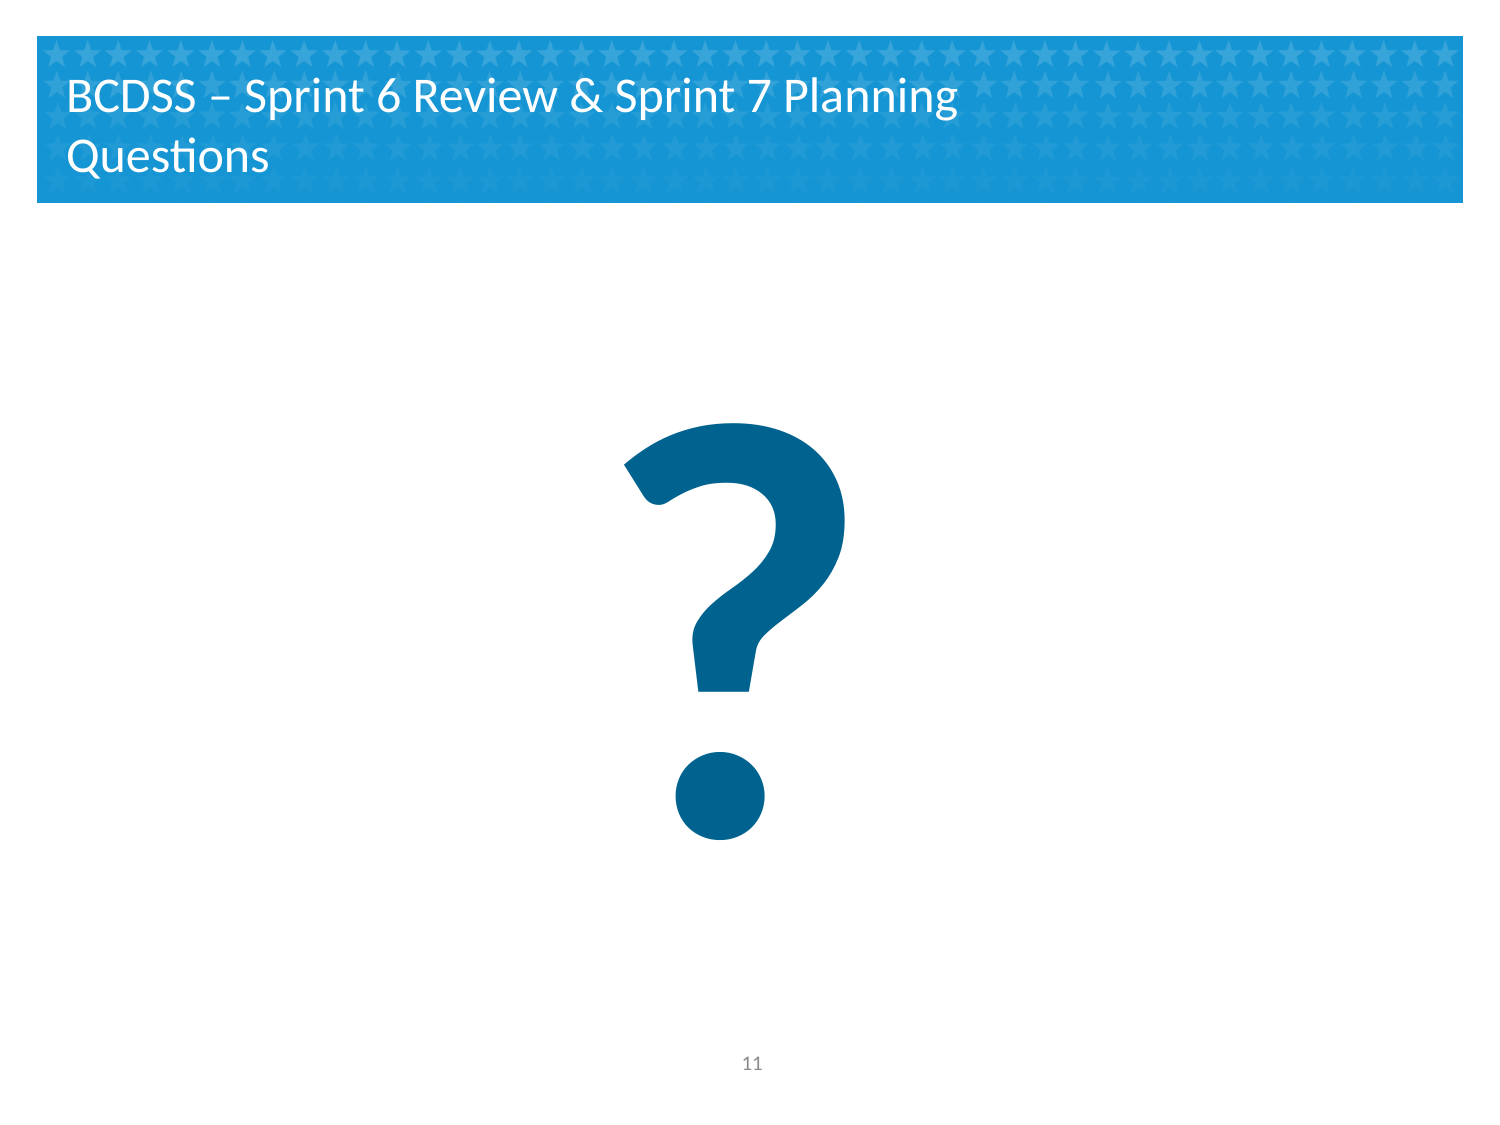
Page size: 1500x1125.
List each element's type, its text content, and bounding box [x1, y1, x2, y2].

title BCDSS – Sprint 6 Review & Sprint 7 Planning Questions [50, 35, 1418, 191]
text_box ? [580, 230, 888, 964]
slide_number 10 [711, 1032, 793, 1093]
picture [37, 36, 1463, 203]
